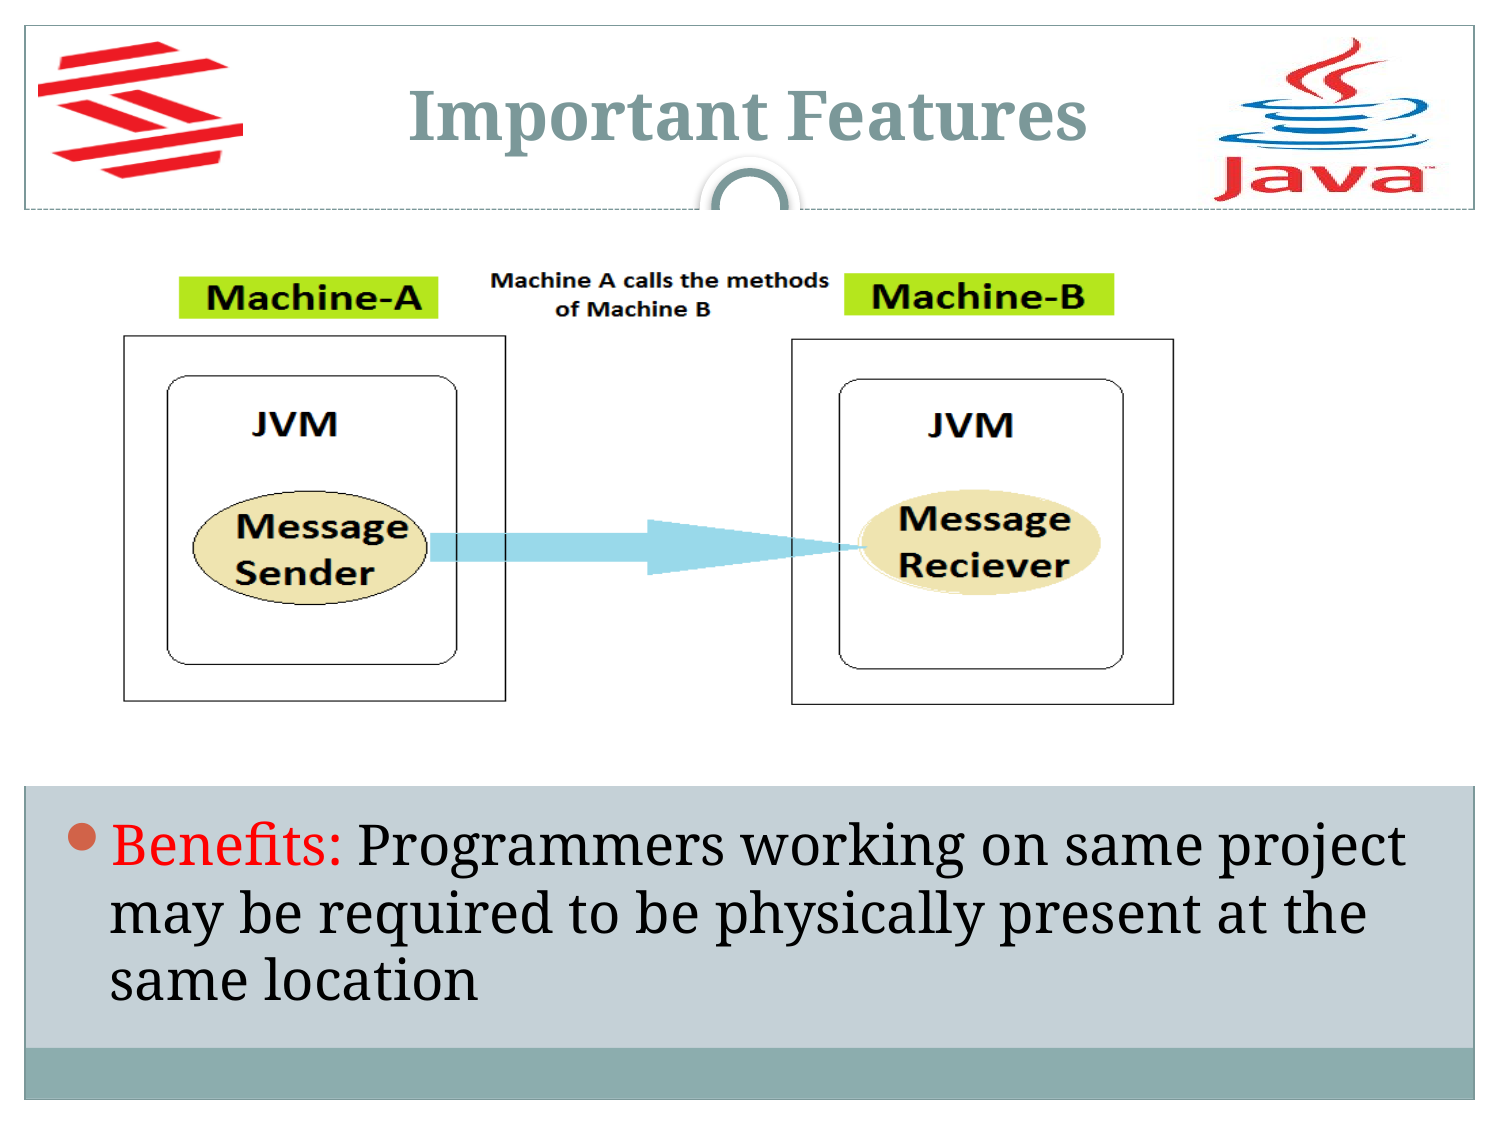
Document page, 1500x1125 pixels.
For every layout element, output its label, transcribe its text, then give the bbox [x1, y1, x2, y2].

picture [37, 40, 243, 185]
picture [0, 30, 1500, 786]
title Important Features [237, 37, 1157, 162]
list Benefits: Programmers working on same project may be required to be physically present at the same location [49, 795, 1471, 1047]
